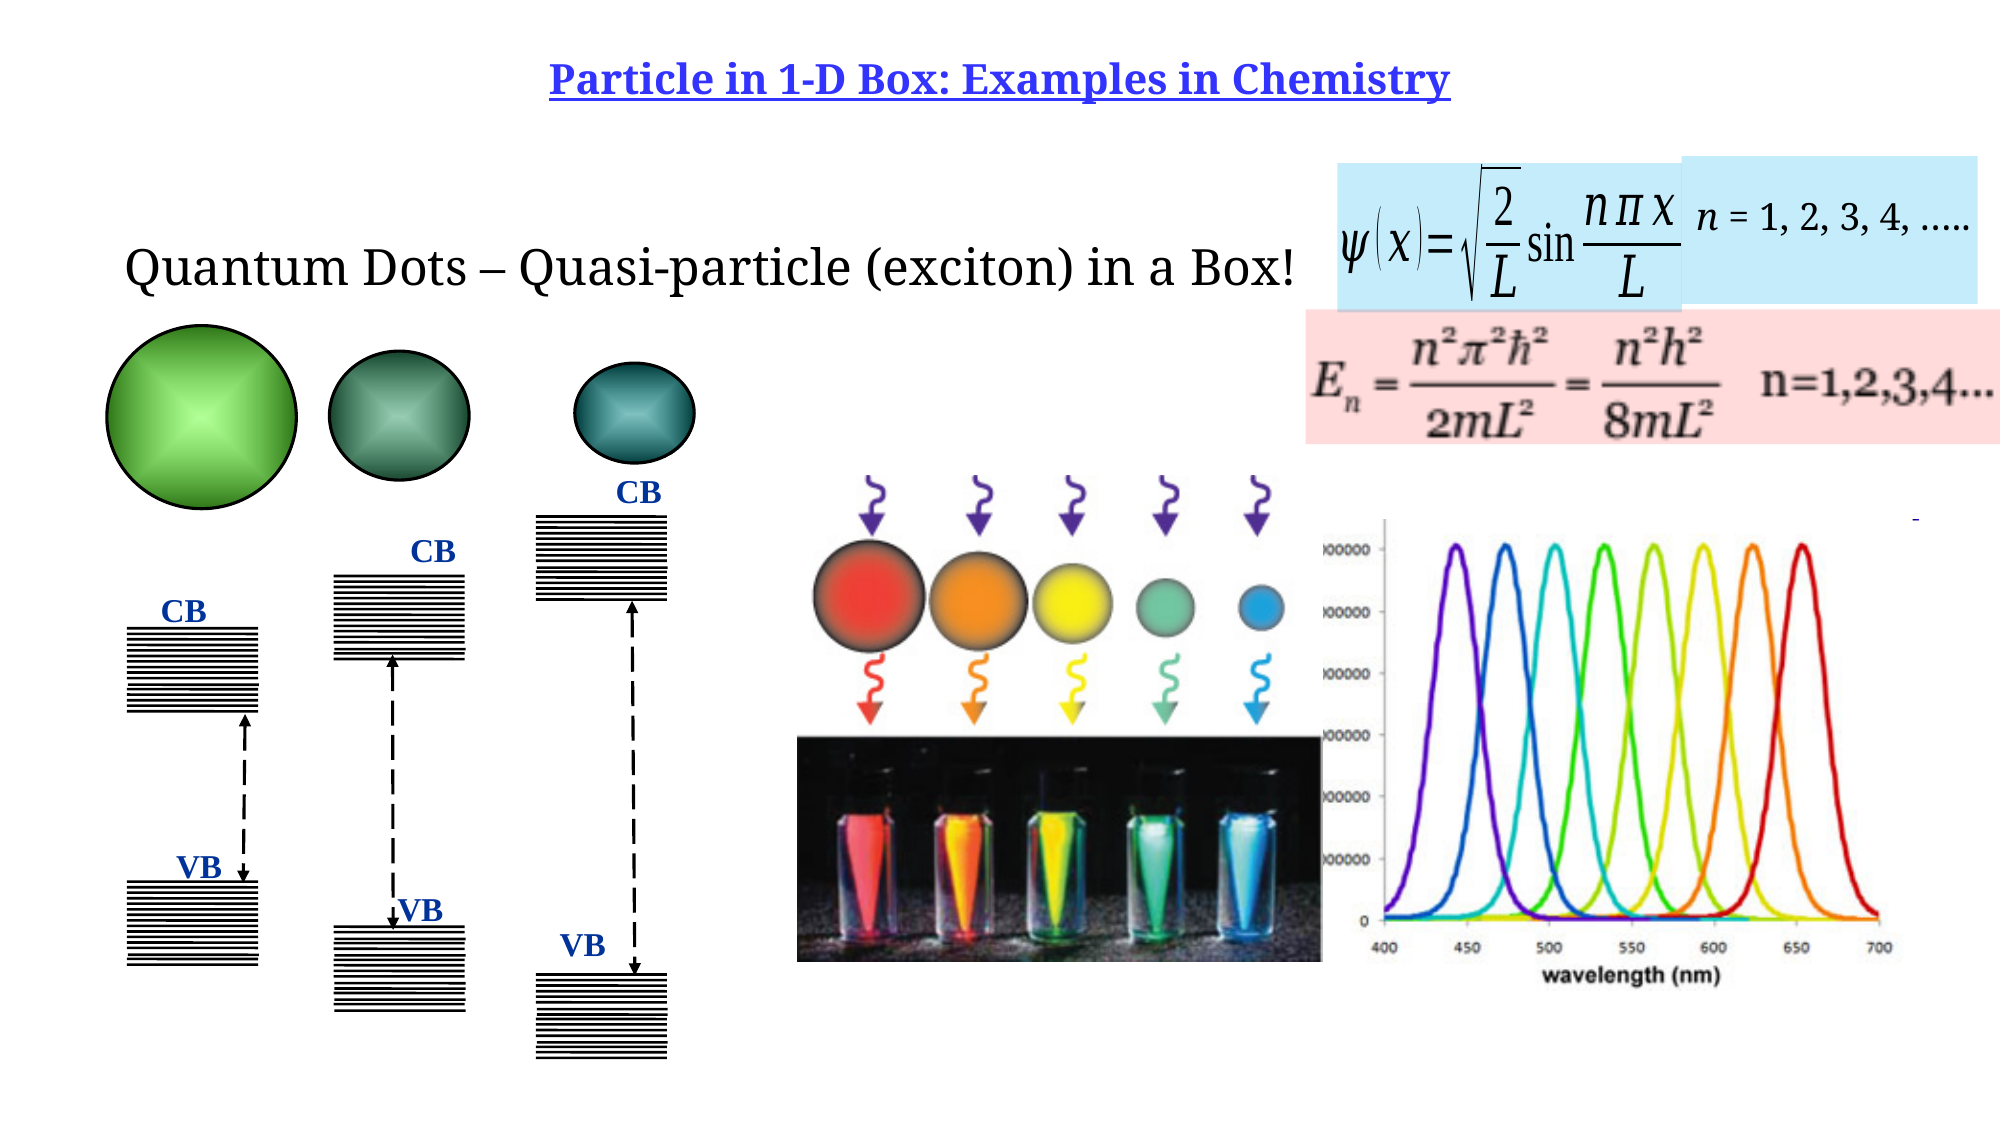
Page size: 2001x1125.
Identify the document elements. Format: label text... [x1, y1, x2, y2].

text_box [1305, 308, 2000, 445]
text_box n = 1, 2, 3, 4, ….. [1682, 185, 1986, 246]
text_box Particle in 1-D Box: Examples in Chemistry [512, 45, 1488, 111]
picture [797, 475, 1920, 992]
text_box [106, 325, 695, 509]
text_box [1680, 154, 1980, 185]
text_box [126, 517, 678, 1059]
text_box Quantum Dots – Quasi-particle (exciton) in a Box! [109, 228, 1313, 303]
text_box [1682, 246, 1980, 306]
